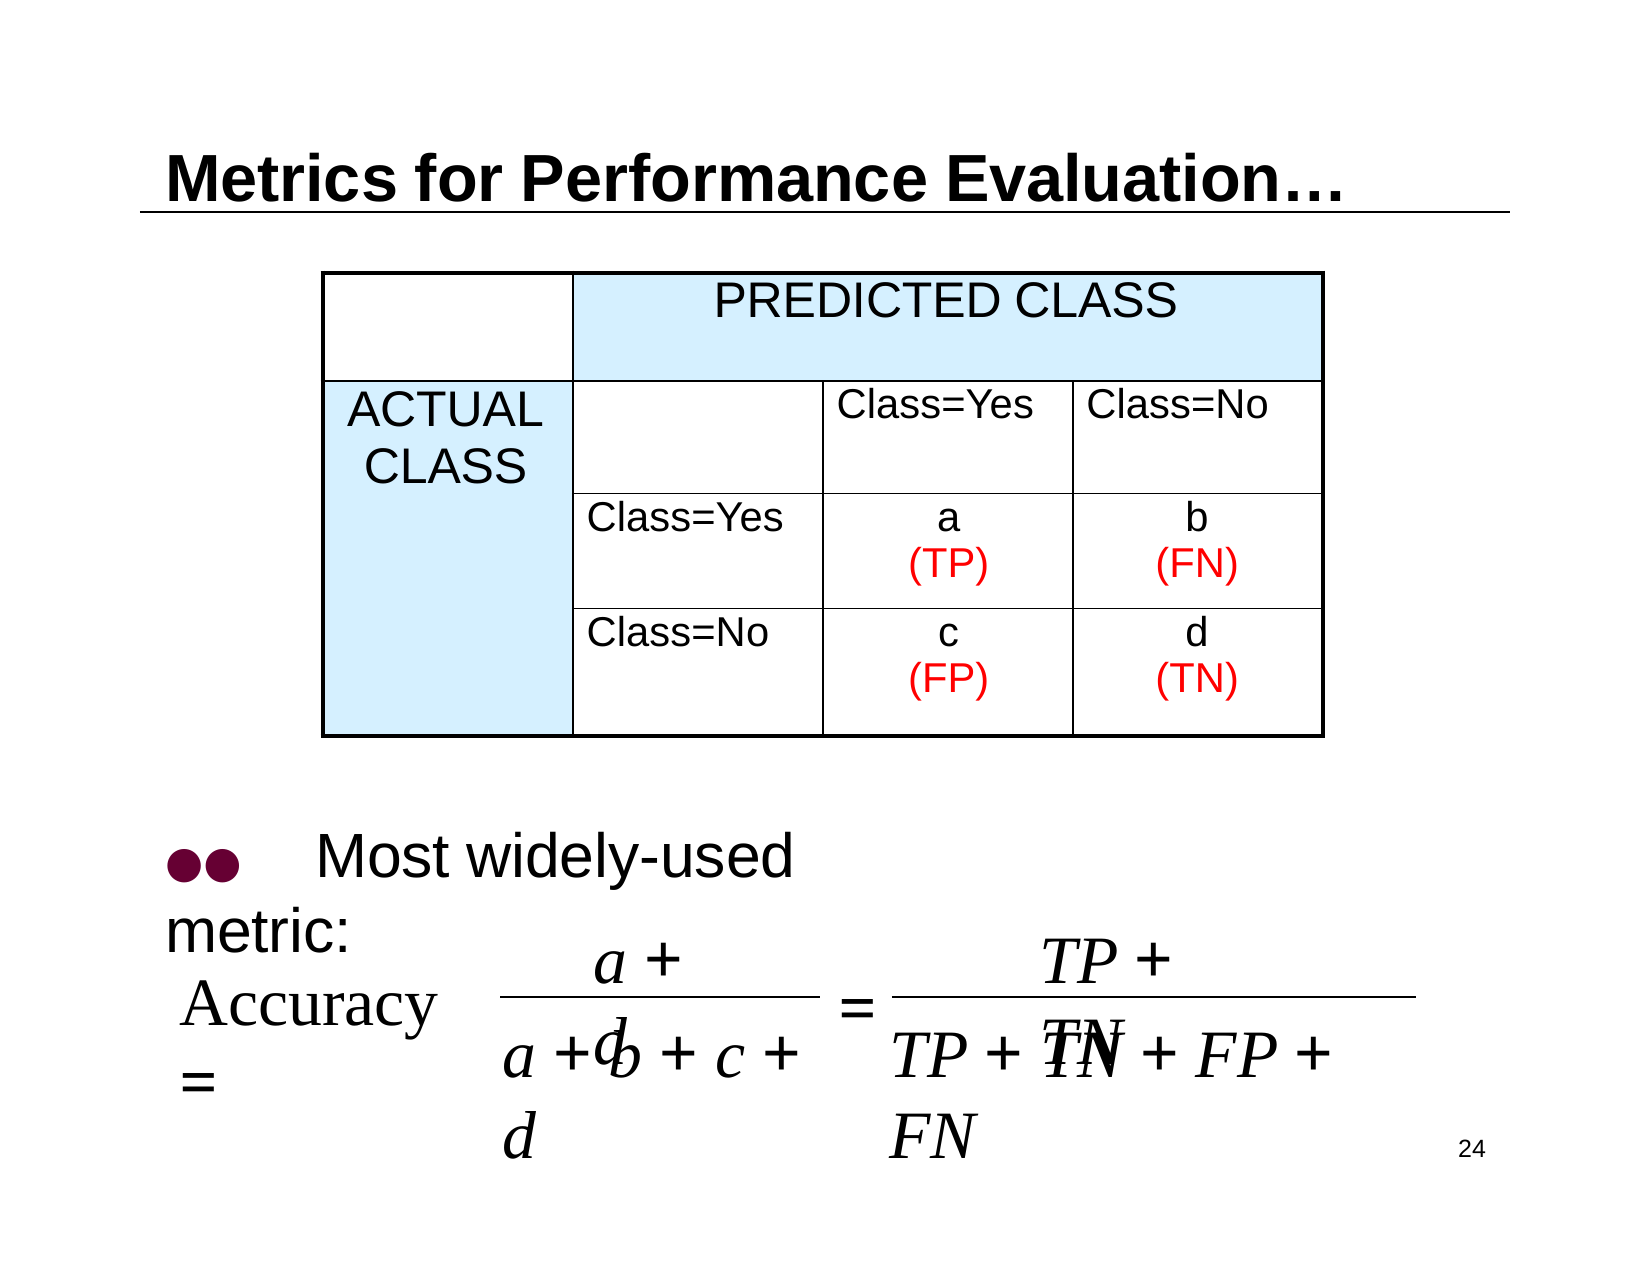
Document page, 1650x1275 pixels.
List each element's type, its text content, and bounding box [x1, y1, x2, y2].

table_cell Class=No [1074, 382, 1321, 493]
table_cell b (FN) [1074, 494, 1321, 608]
text_box ●● Most widely-used metric: [162, 814, 911, 965]
title Metrics for Performance Evaluation… [162, 120, 1488, 349]
table_cell Class=Yes [824, 382, 1072, 493]
text_box = [836, 964, 878, 1046]
table_cell a (TP) [824, 494, 1072, 608]
table_cell c (FP) [824, 609, 1072, 734]
table_cell [574, 382, 822, 493]
table_cell Class=No [574, 609, 822, 734]
text_box TP + TN [1037, 915, 1262, 1079]
table_cell Class=Yes [574, 494, 822, 608]
slide_number ‹#› [1453, 1132, 1491, 1275]
text_box Accuracy = [177, 957, 486, 1120]
table_header [325, 275, 572, 380]
table_header PREDICTED CLASS [574, 275, 1321, 380]
text_box TP + TN + FP + FN [887, 1009, 1410, 1172]
table_cell ACTUAL CLASS [325, 382, 572, 734]
table_cell d (TN) [1074, 609, 1321, 734]
text_box a + d [591, 915, 725, 1079]
text_box a + b + c + d [499, 1009, 816, 1172]
